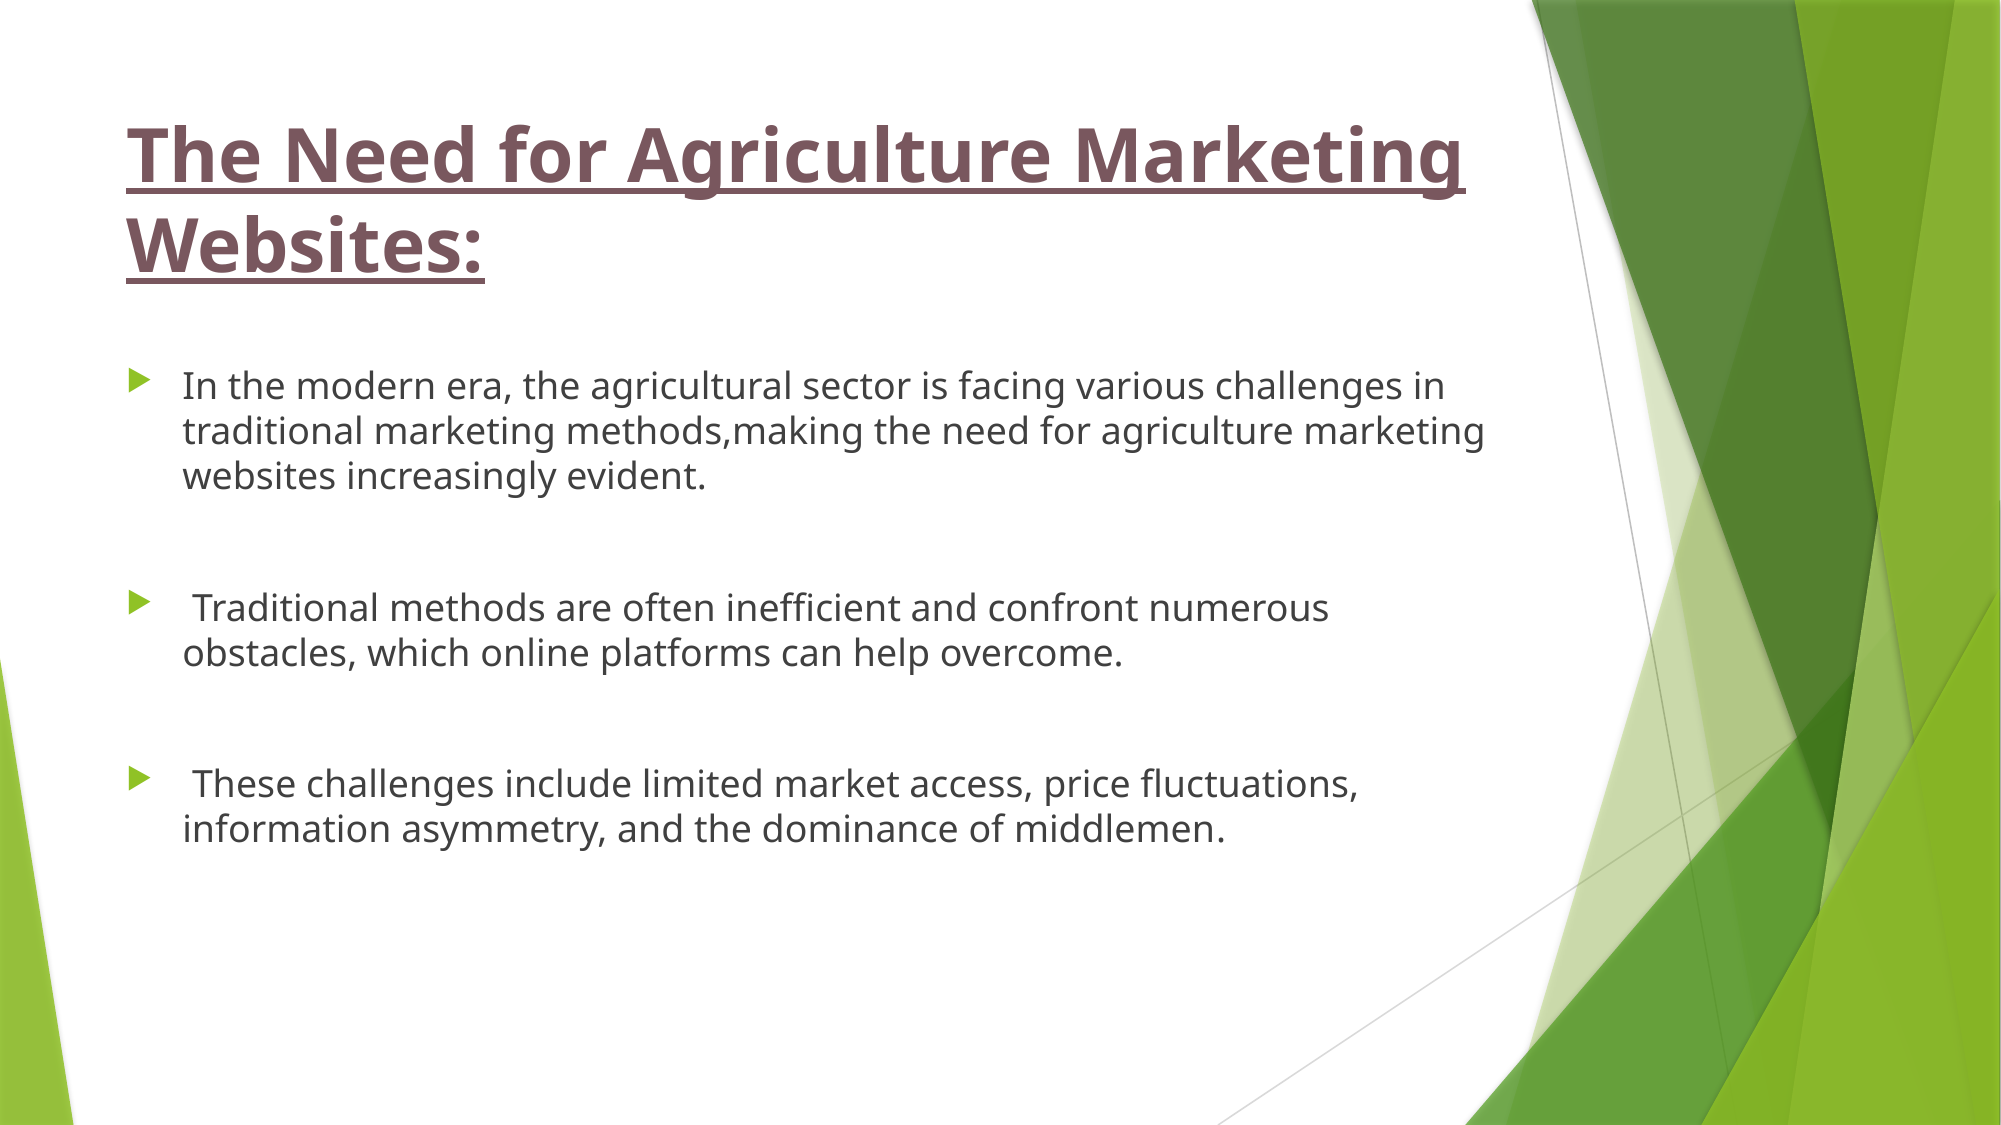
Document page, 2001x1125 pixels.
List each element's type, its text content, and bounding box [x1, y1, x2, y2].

list In the modern era, the agricultural sector is facing various challenges in traditional marketing methods,making the need for agriculture marketing websites increasingly evident. Traditional methods are often inefficient and confront numerous obstacles, which online platforms can help overcome. These challenges include limited market access, price fluctuations, information asymmetry, and the dominance of middlemen. [111, 354, 1522, 992]
title The Need for Agriculture Marketing Websites: [111, 99, 1522, 317]
